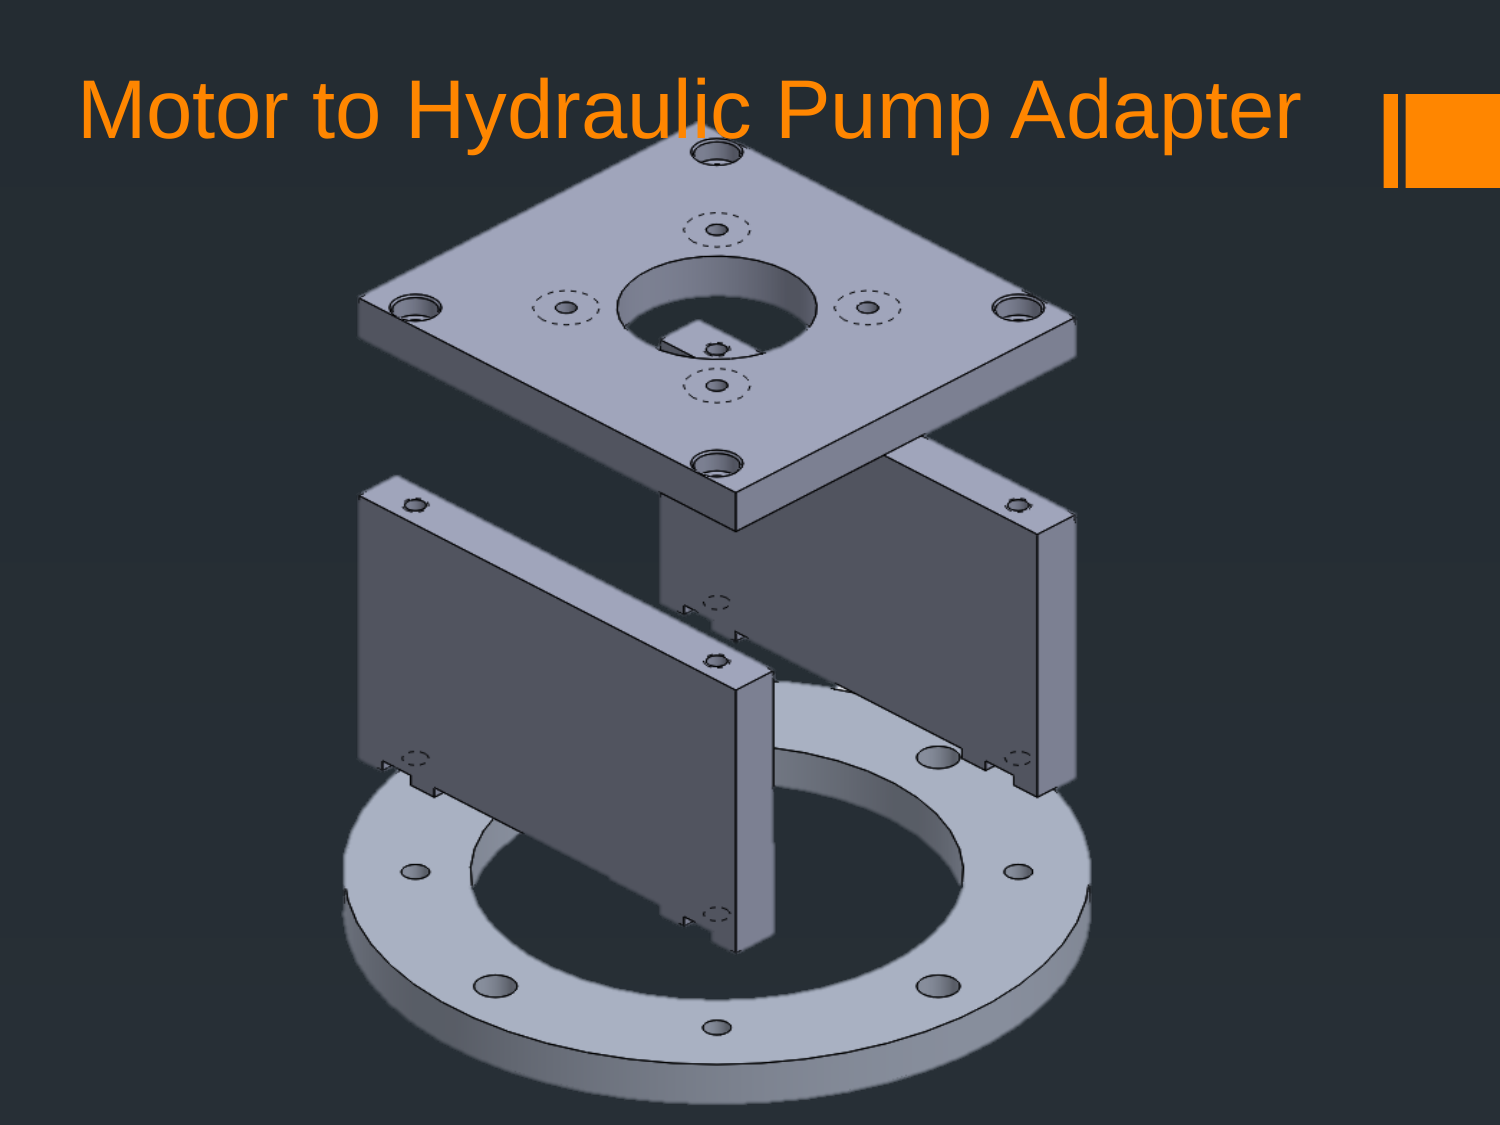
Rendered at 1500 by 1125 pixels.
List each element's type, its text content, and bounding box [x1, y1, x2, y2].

title Motor to Hydraulic Pump Adapter [62, 0, 1413, 163]
picture [149, 121, 1325, 1125]
